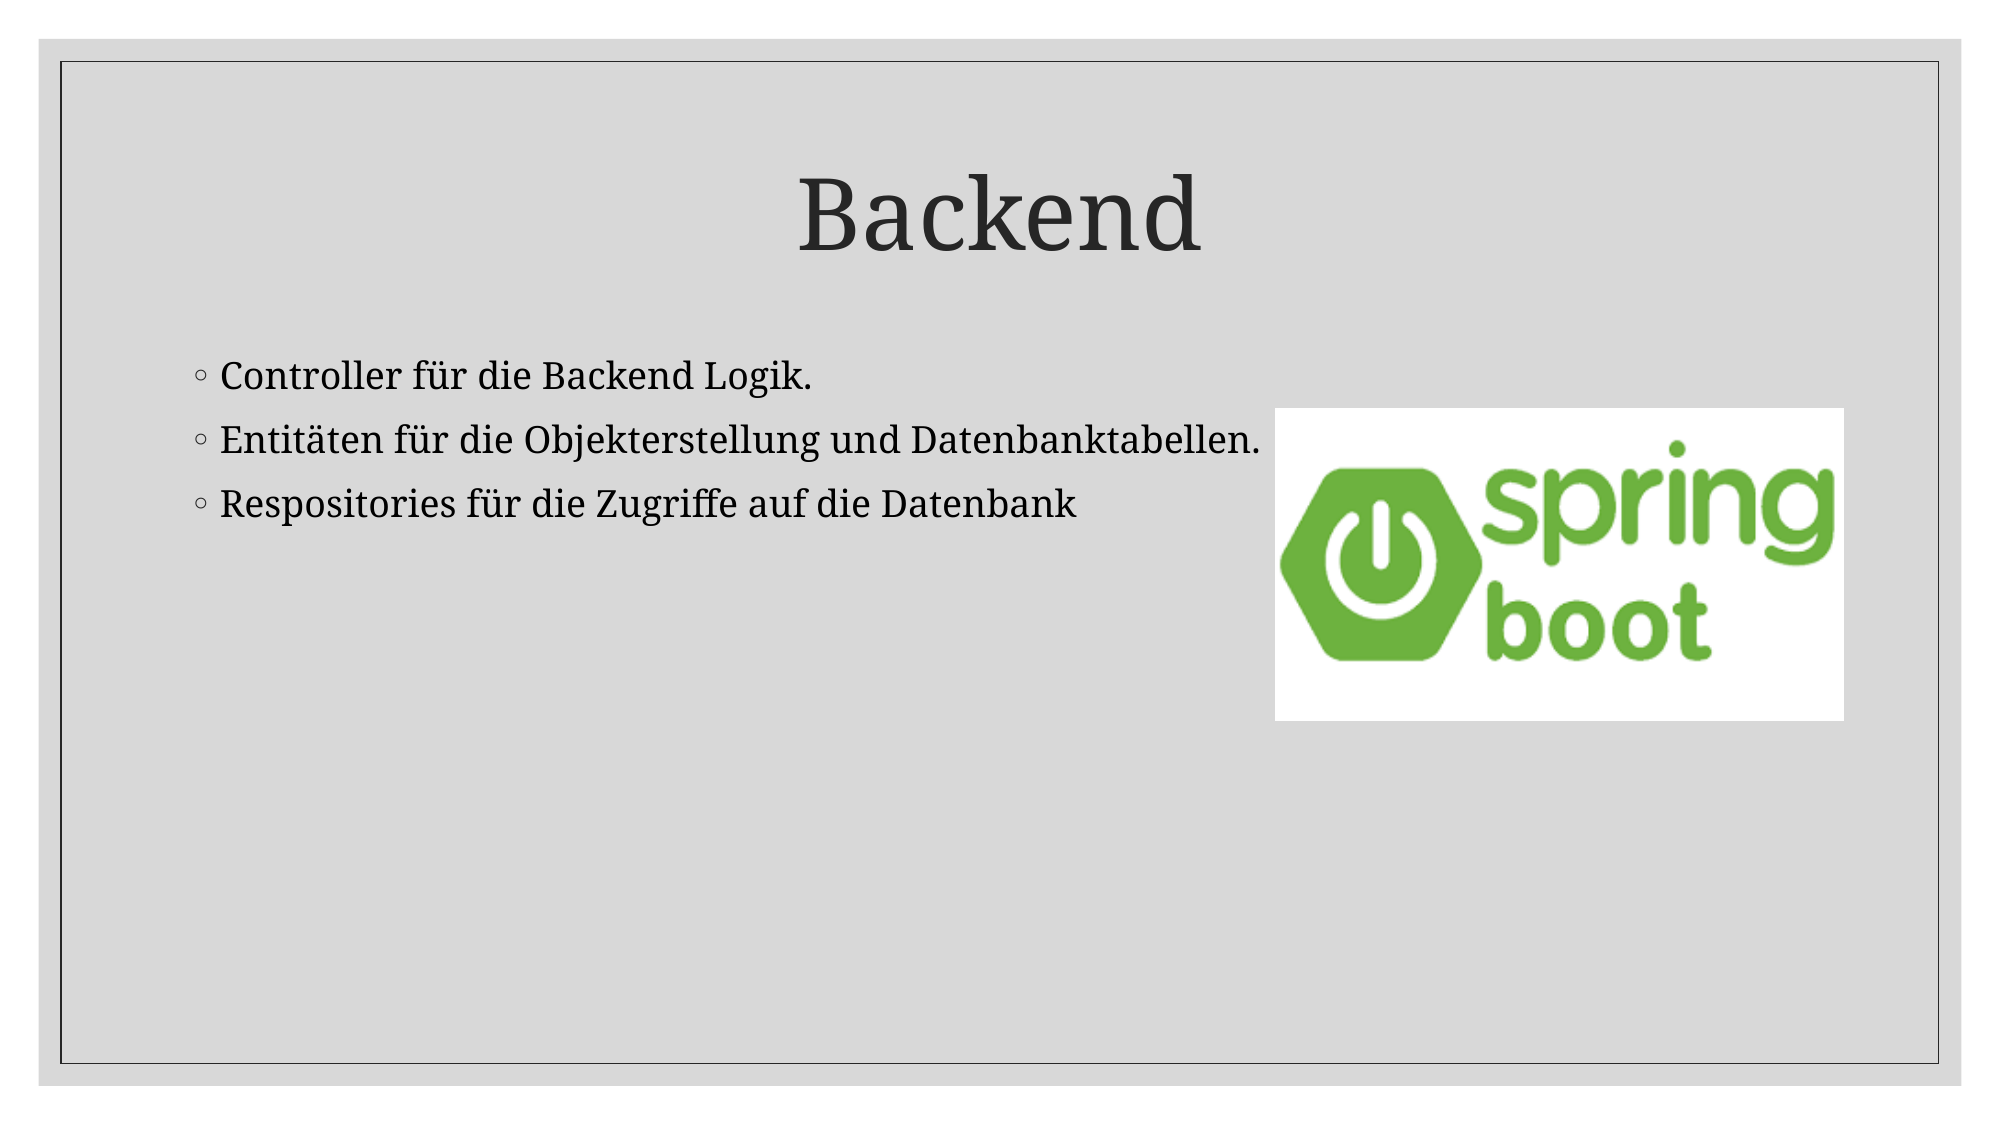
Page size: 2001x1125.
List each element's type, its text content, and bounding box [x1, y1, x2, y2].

picture [1274, 408, 1844, 721]
list Controller für die Backend Logik. Entitäten für die Objekterstellung und Datenbanktabellen. Respositories für die Zugriffe auf die Datenbank [174, 345, 1825, 977]
title Backend [174, 105, 1825, 331]
